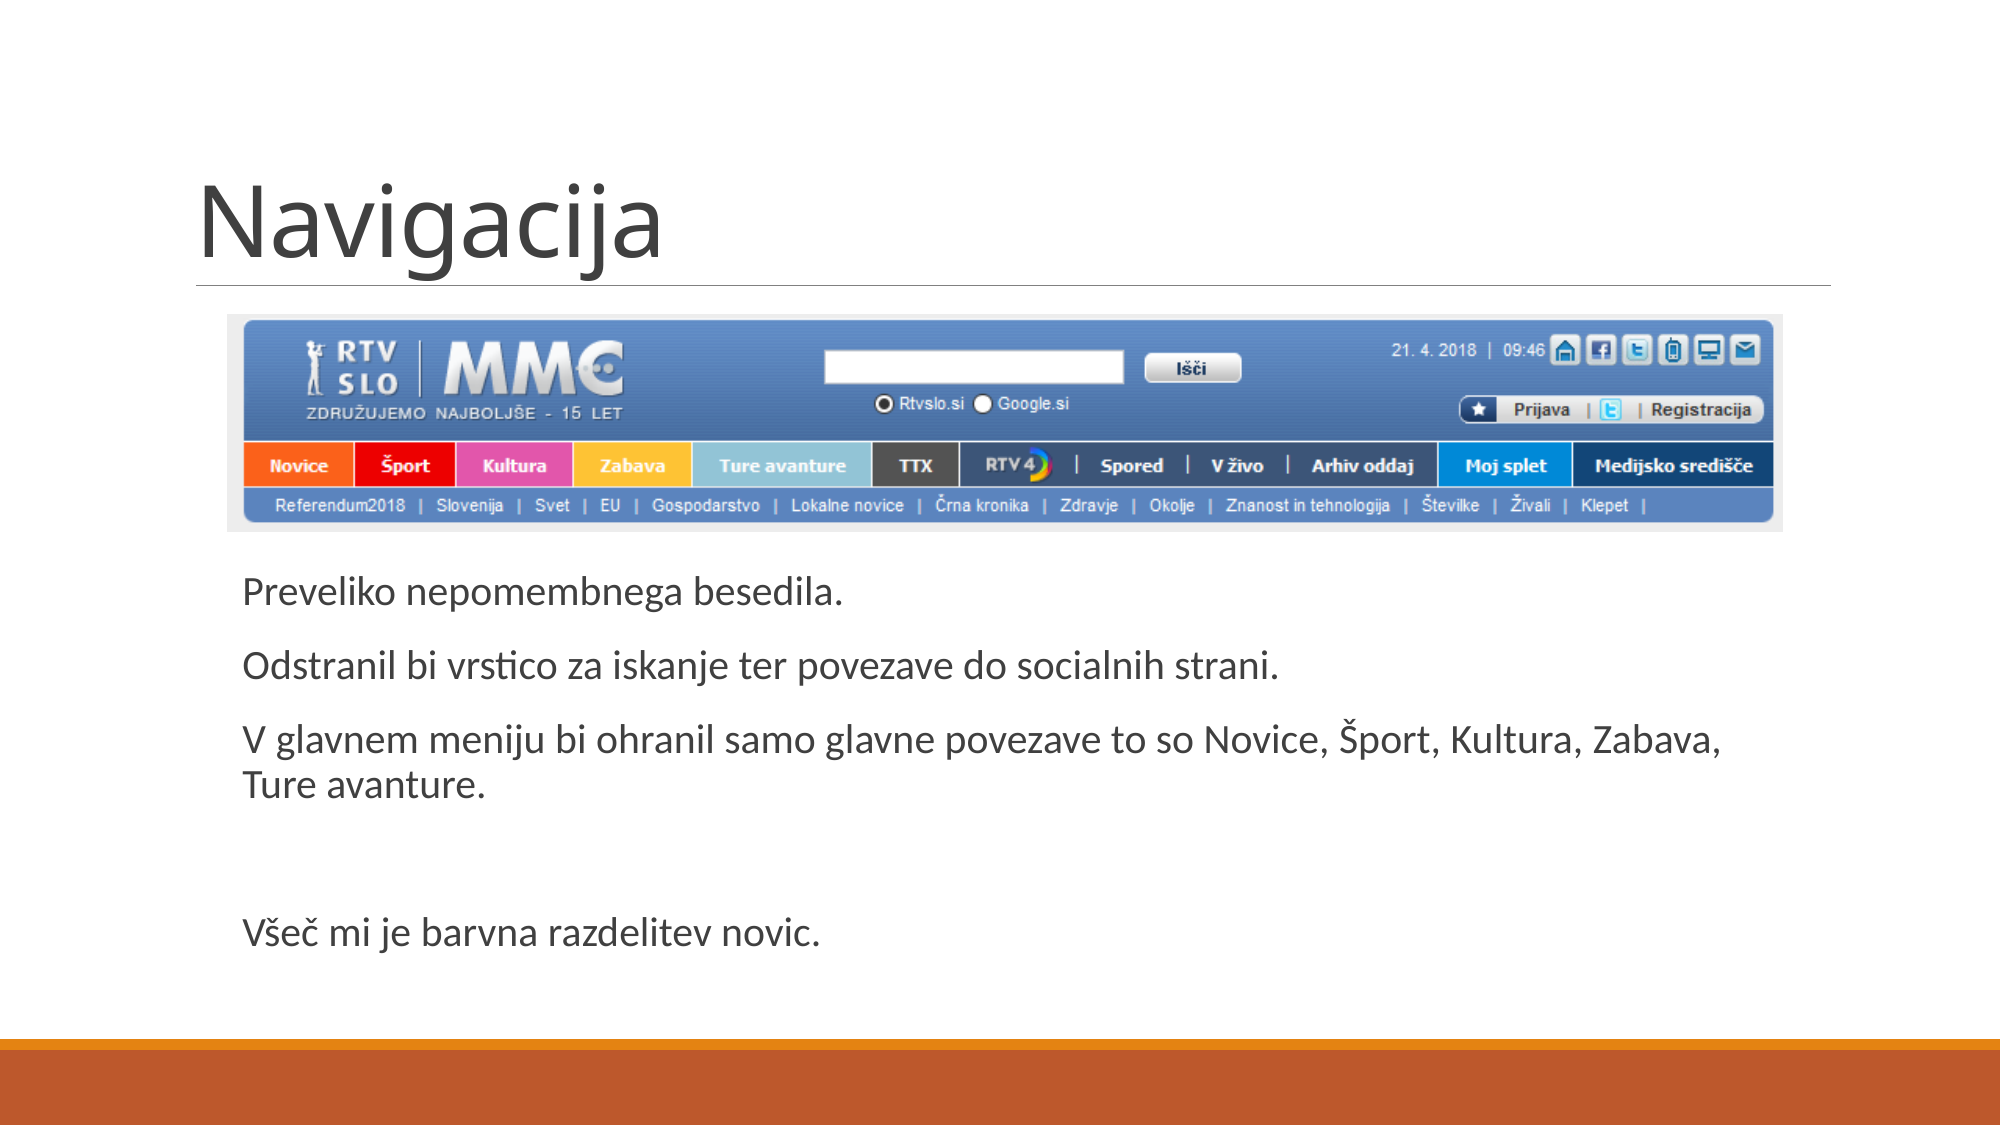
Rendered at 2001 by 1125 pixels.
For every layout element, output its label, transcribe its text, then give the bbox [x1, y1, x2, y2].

title Navigacija [180, 47, 1830, 285]
list Preveliko nepomembnega besedila. Odstranil bi vrstico za iskanje ter povezave do socialnih strani. V glavnem meniju bi ohranil samo glavne povezave to so Novice, Šport, Kultura, Zabava, Ture avanture. Všeč mi je barvna razdelitev novic. [227, 561, 1783, 973]
picture [226, 314, 1783, 533]
